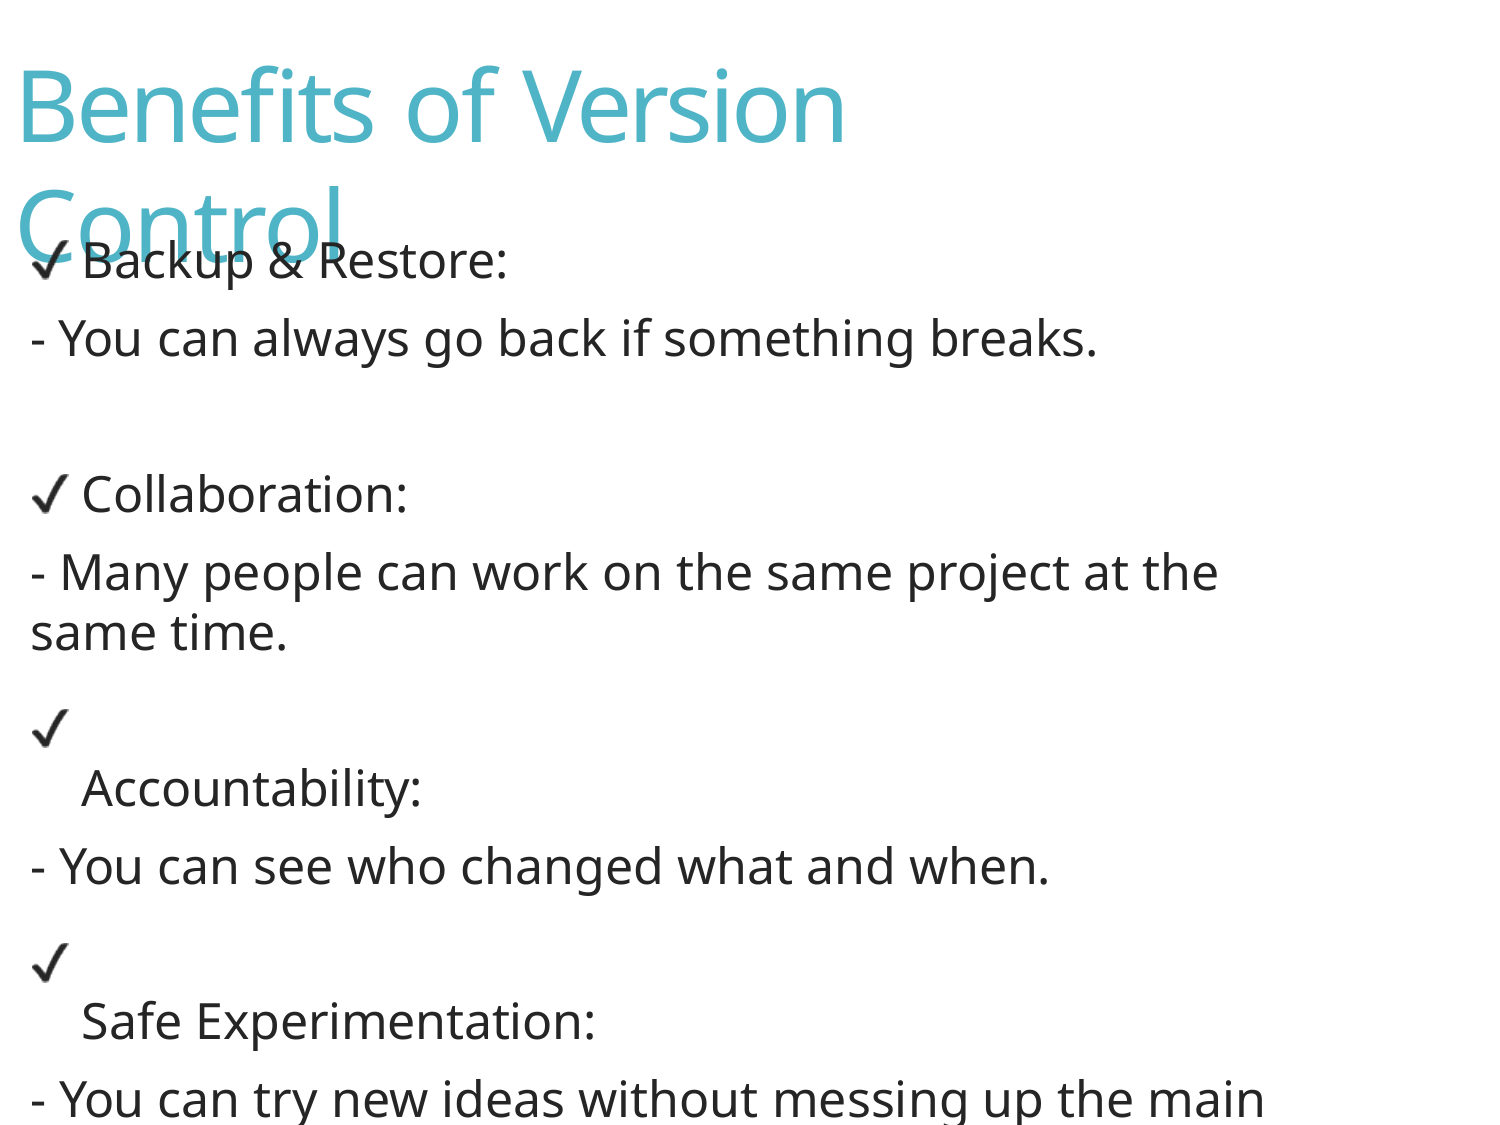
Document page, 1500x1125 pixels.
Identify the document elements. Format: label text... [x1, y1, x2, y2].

picture [32, 240, 69, 280]
picture [32, 708, 69, 749]
text_box Backup & Restore: - You can always go back if something breaks. Collaboration: - Many people can work on the same project at the same time. Accountability: - You can see who changed what and when. Safe Experimentation: - You can try new ideas without messing up the main project. [28, 208, 1292, 1125]
title Benefits of Version Control [12, 39, 1004, 283]
picture [32, 943, 69, 983]
picture [32, 474, 69, 514]
